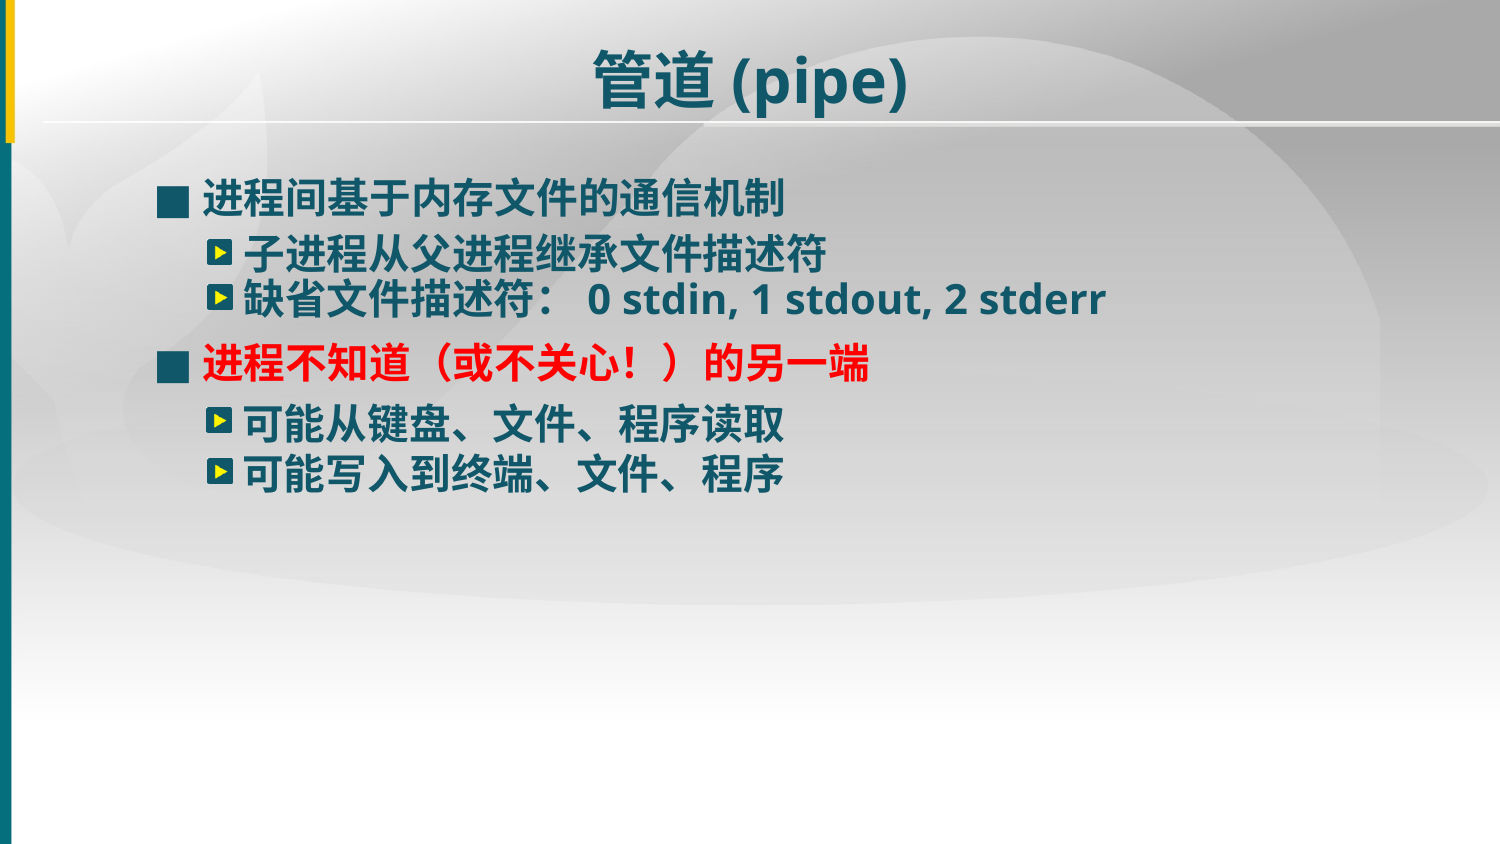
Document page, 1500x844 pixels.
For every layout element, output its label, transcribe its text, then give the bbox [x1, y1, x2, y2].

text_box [206, 390, 892, 508]
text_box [138, 328, 1102, 447]
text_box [138, 163, 987, 235]
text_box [206, 225, 1126, 310]
text_box 管道(pipe) [74, 33, 1425, 118]
picture [0, 0, 1500, 844]
